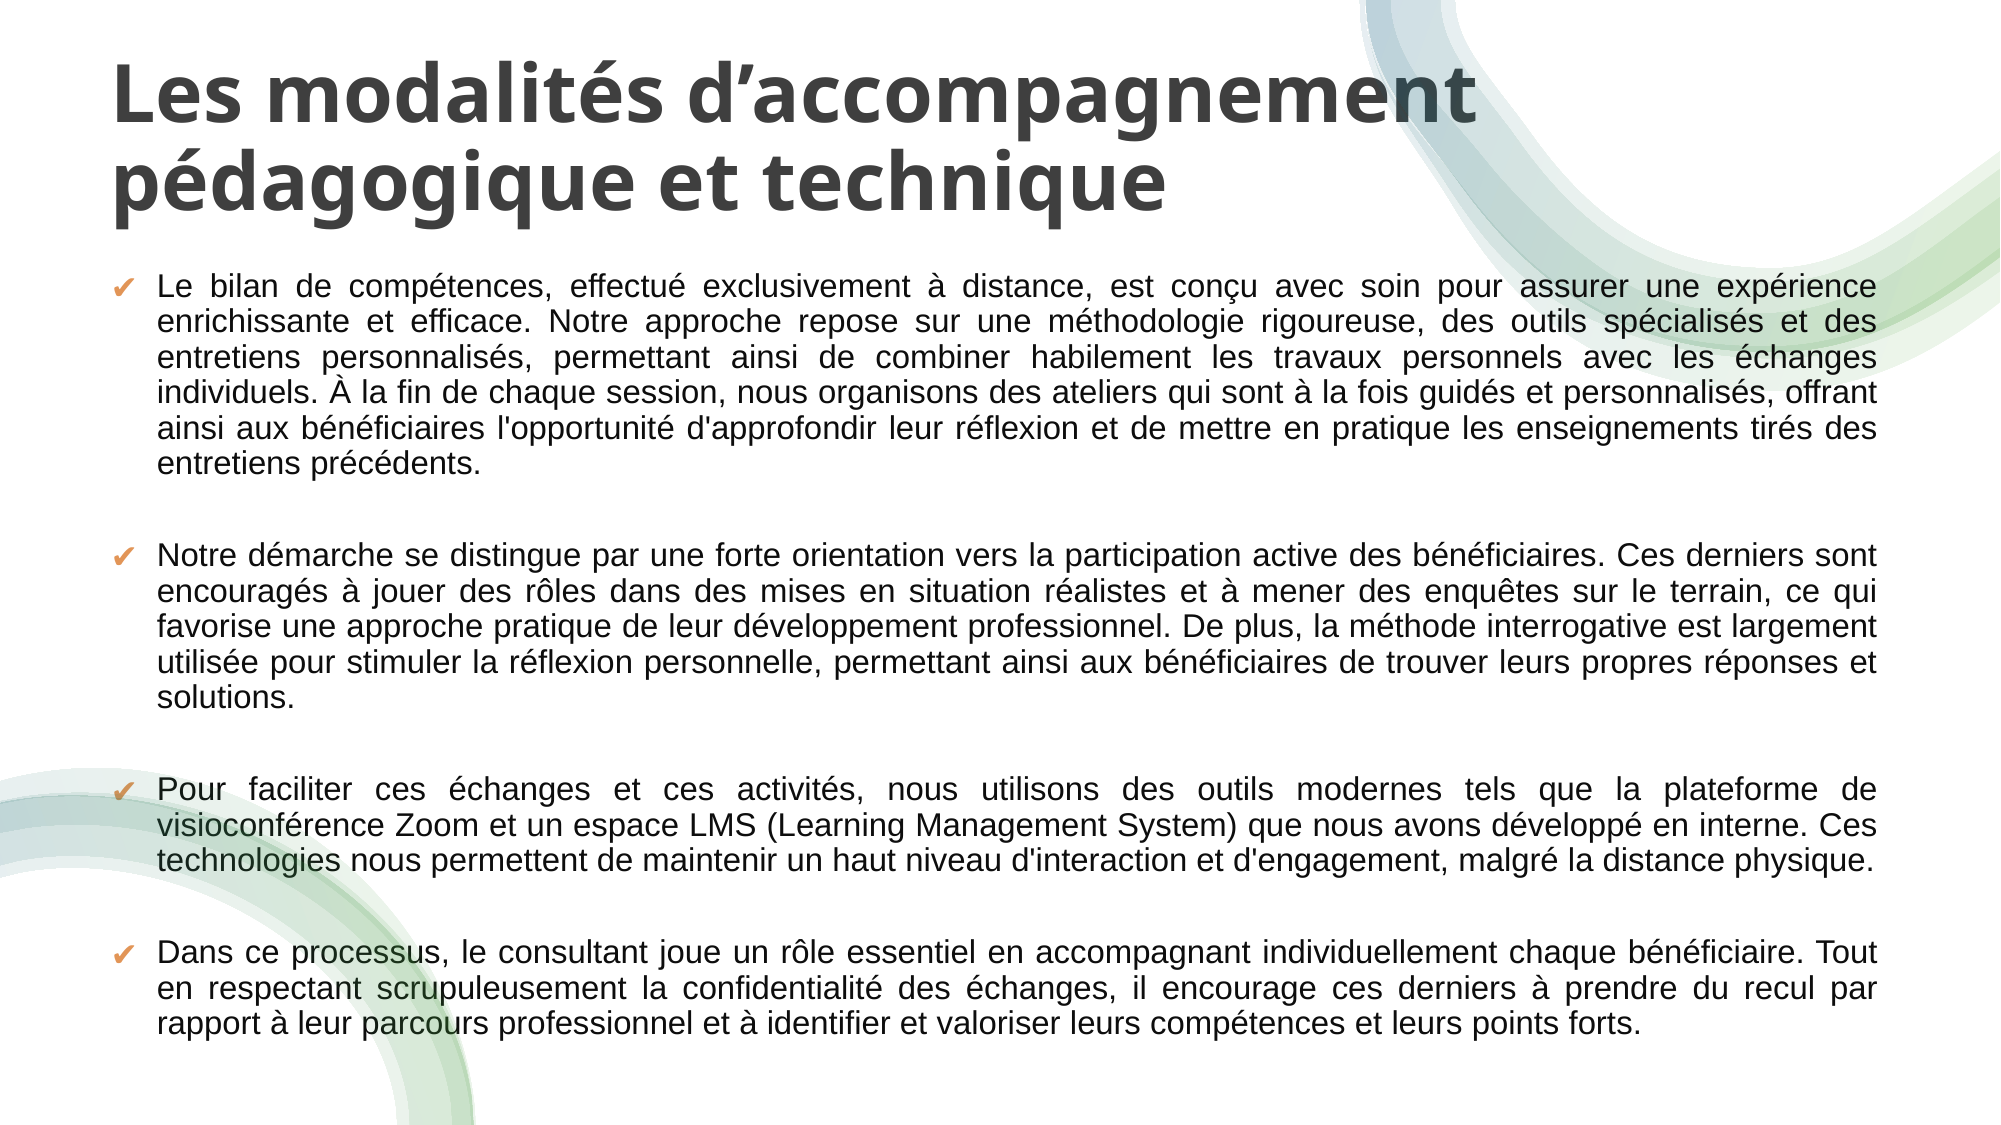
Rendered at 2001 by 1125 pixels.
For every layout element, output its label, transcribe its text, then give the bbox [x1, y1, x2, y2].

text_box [1359, 0, 2000, 392]
title Les modalités d’accompagnement pédagogique et technique [95, 43, 1354, 236]
list Le bilan de compétences, effectué exclusivement à distance, est conçu avec soin pour assurer une expérience enrichissante et efficace. Notre approche repose sur une méthodologie rigoureuse, des outils spécialisés et des entretiens personnalisés, permettant ainsi de combiner habilement les travaux personnels avec les échanges individuels. À la fin de chaque session, nous organisons des ateliers qui sont à la fois guidés et personnalisés, offrant ainsi aux bénéficiaires l'opportunité d'approfondir leur réflexion et de mettre en pratique les enseignements tirés des entretiens précédents. Notre démarche se distingue par une forte orientation vers la participation active des bénéficiaires. Ces derniers sont encouragés à jouer des rôles dans des mises en situation réalistes et à mener des enquêtes sur le terrain, ce qui favorise une approche pratique de leur développement professionnel. De plus, la méthode interrogative est largement utilisée pour stimuler la réflexion personnelle, permettant ainsi aux bénéficiaires de trouver leurs propres réponses et solutions. Pour faciliter ces échanges et ces activités, nous utilisons des outils modernes tels que la plateforme de visioconférence Zoom et un espace LMS (Learning Management System) que nous avons développé en interne. Ces technologies nous permettent de maintenir un haut niveau d'interaction et d'engagement, malgré la distance physique. Dans ce processus, le consultant joue un rôle essentiel en accompagnant individuellement chaque bénéficiaire. Tout en respectant scrupuleusement la confidentialité des échanges, il encourage ces derniers à prendre du recul par rapport à leur parcours professionnel et à identifier et valoriser leurs compétences et leurs points forts. [95, 261, 1896, 1080]
text_box [0, 0, 1357, 766]
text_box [0, 767, 476, 1125]
text_box [480, 399, 2000, 1125]
